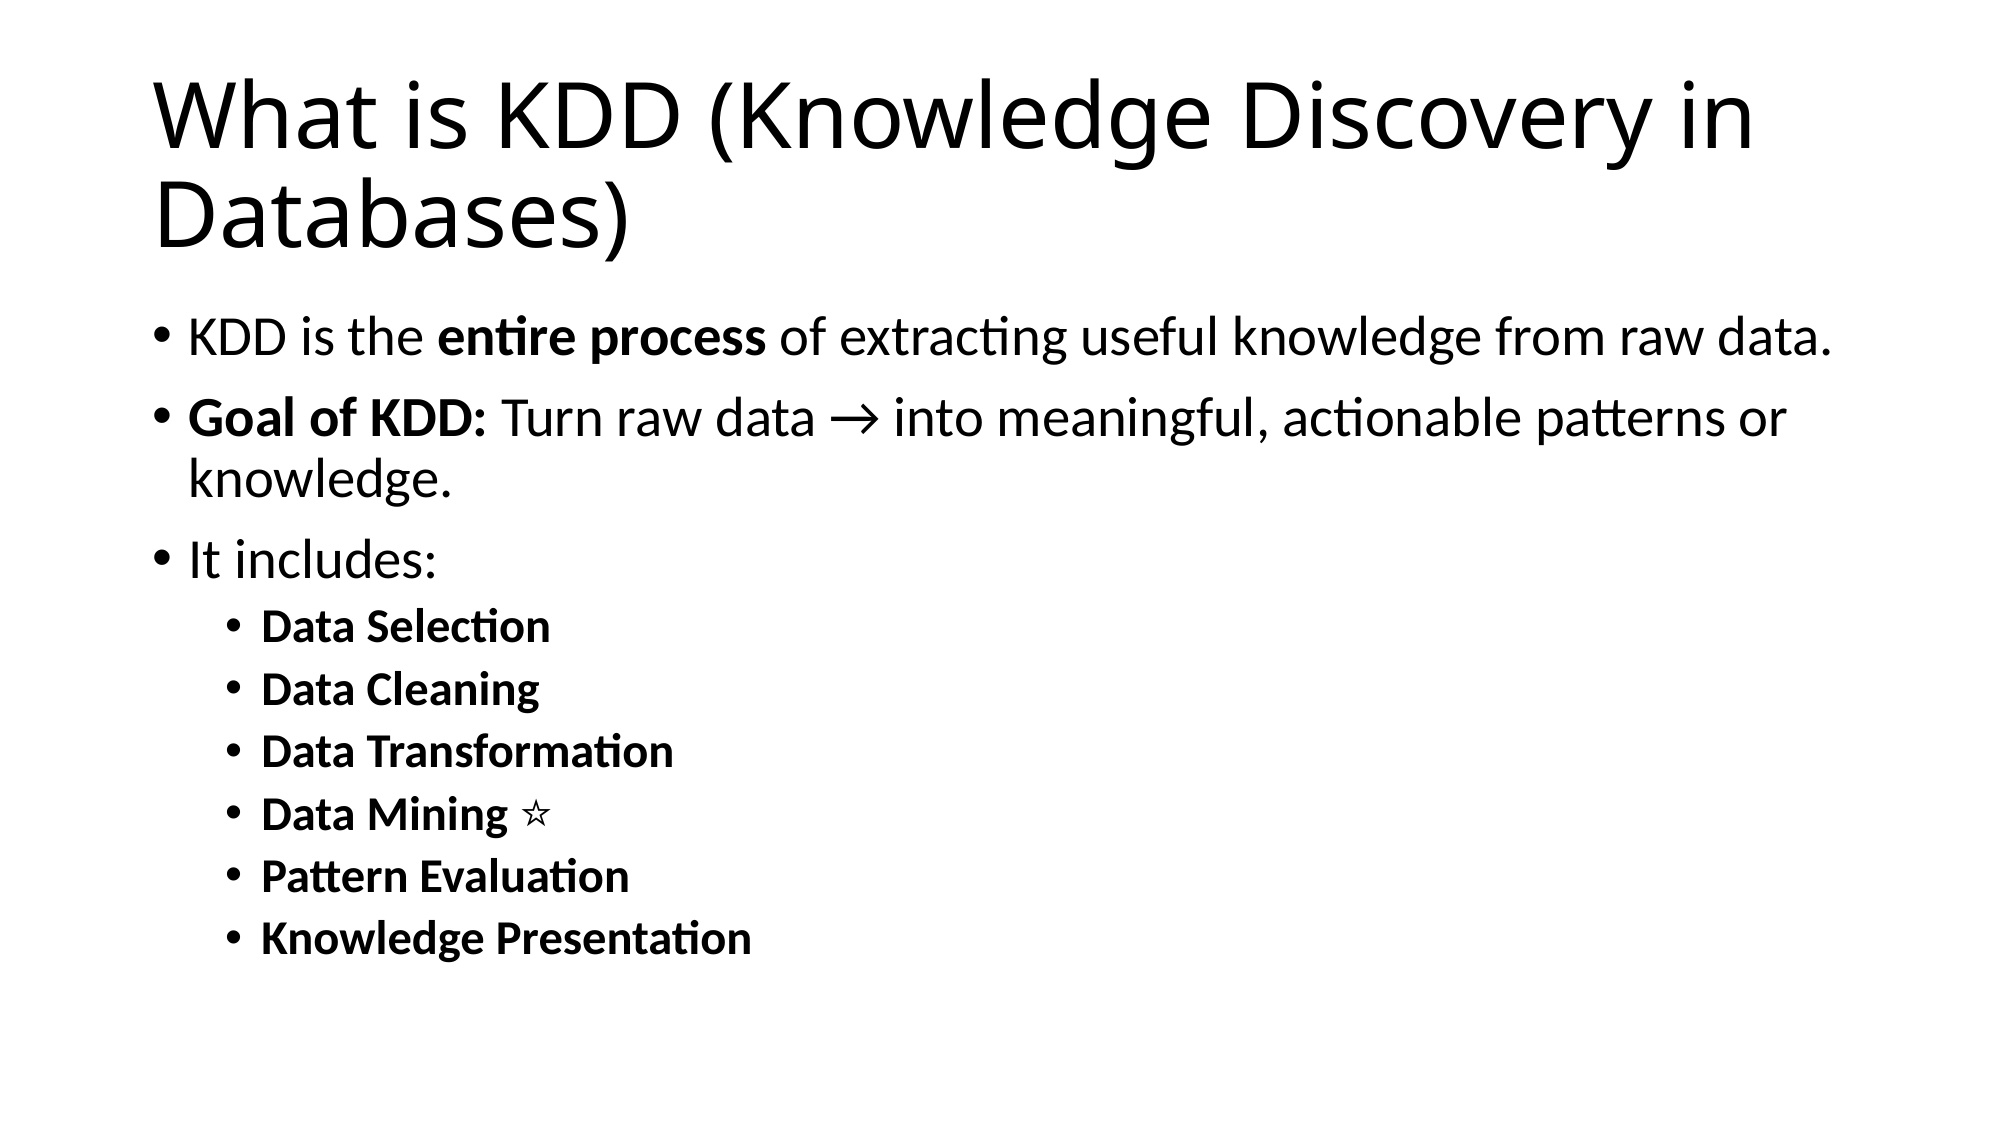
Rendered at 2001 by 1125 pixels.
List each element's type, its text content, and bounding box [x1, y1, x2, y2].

list KDD is the entire process of extracting useful knowledge from raw data. Goal of KDD: Turn raw data → into meaningful, actionable patterns or knowledge. It includes: Data Selection Data Cleaning Data Transformation Data Mining ⭐ Pattern Evaluation Knowledge Presentation [137, 299, 1863, 1014]
title What is KDD (Knowledge Discovery in Databases) [137, 59, 1863, 278]
